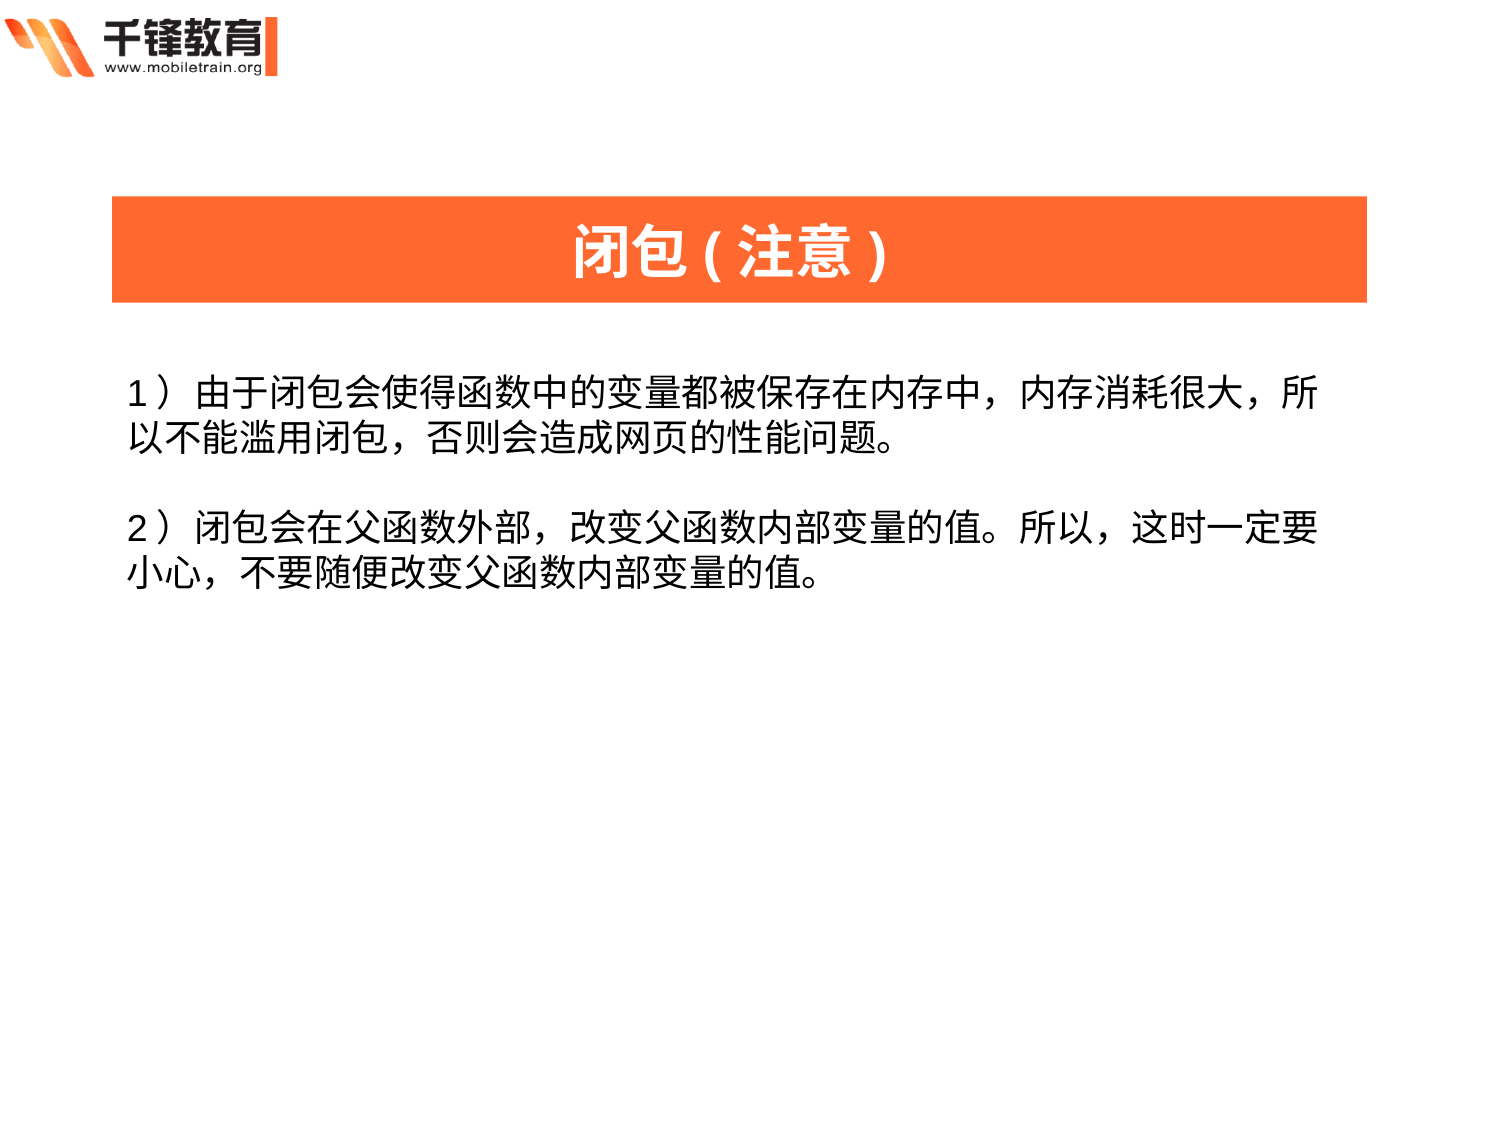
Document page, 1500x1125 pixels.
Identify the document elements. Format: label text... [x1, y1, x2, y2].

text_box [111, 196, 1368, 303]
picture [3, 18, 261, 79]
text_box 1）由于闭包会使得函数中的变量都被保存在内存中，内存消耗很大，所以不能滥用闭包，否则会造成网页的性能问题。 2）闭包会在父函数外部，改变父函数内部变量的值。所以，这时一定要小心，不要随便改变父函数内部变量的值。 [112, 361, 1367, 602]
